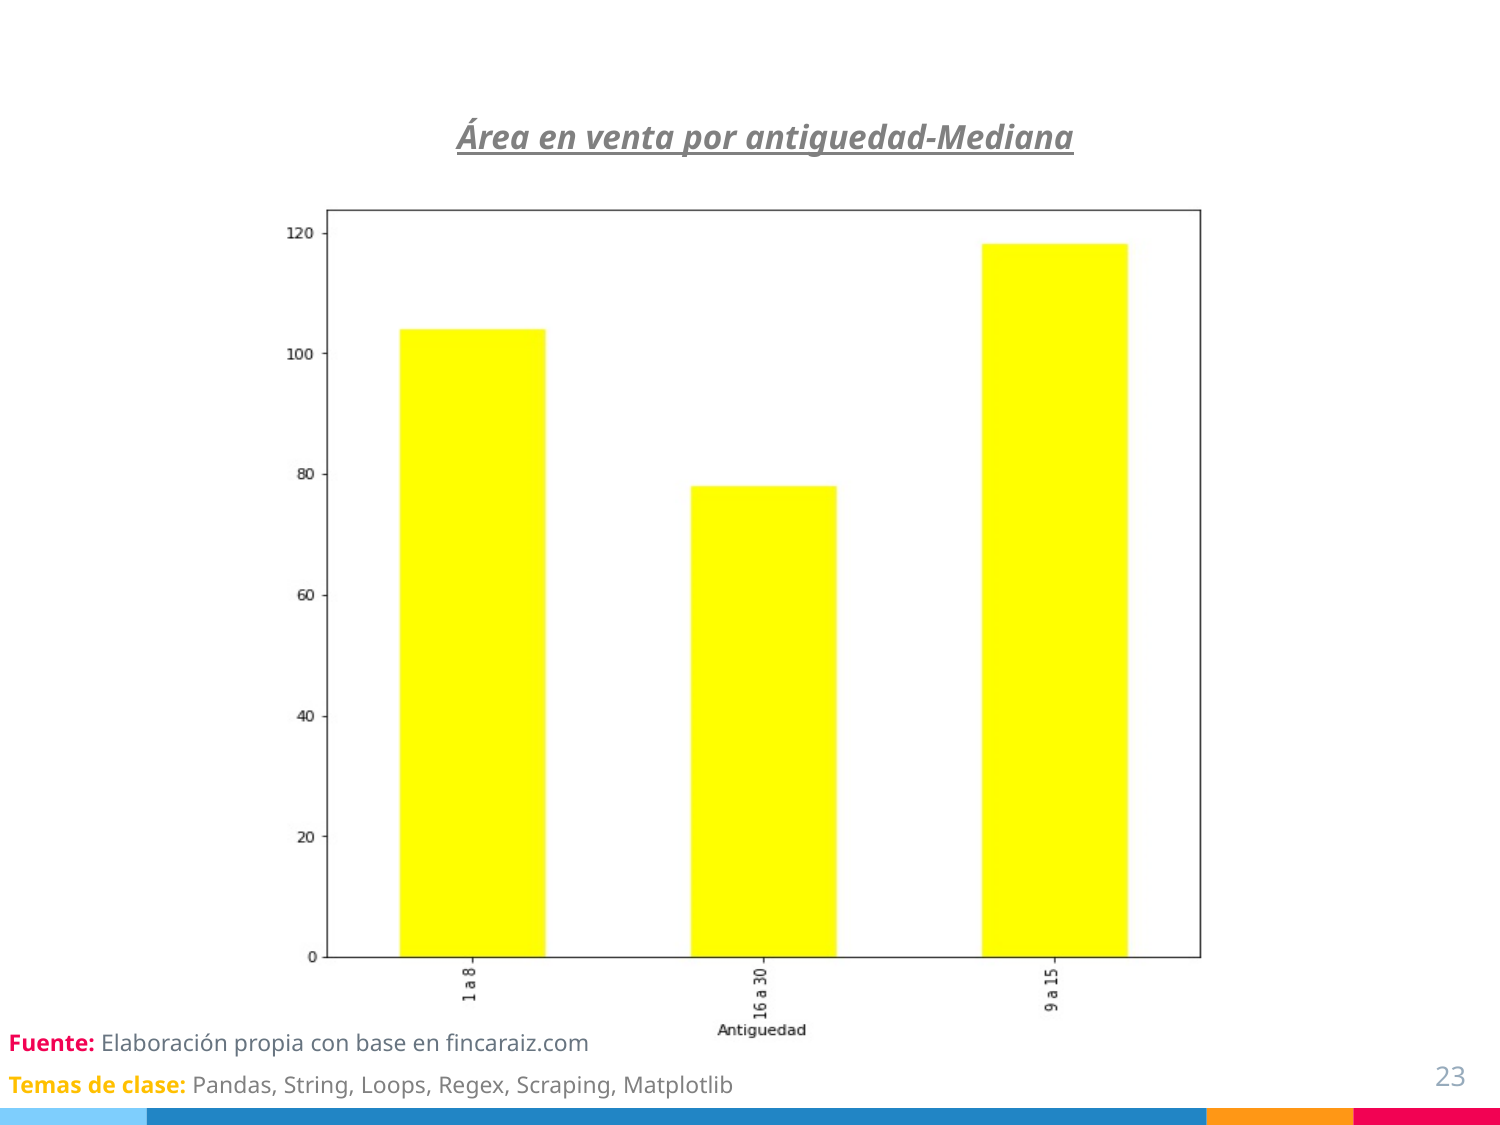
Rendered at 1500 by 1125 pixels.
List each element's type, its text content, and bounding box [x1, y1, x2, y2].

picture [286, 196, 1214, 1045]
text_box Temas de clase: Pandas, String, Loops, Regex, Scraping, Matplotlib [0, 1062, 786, 1106]
slide_number 23 [1391, 1043, 1482, 1113]
text_box Área en venta por antiguedad-Mediana [312, 101, 1219, 172]
text_box Fuente: Elaboración propia con base en fincaraiz.com [0, 1021, 1447, 1064]
